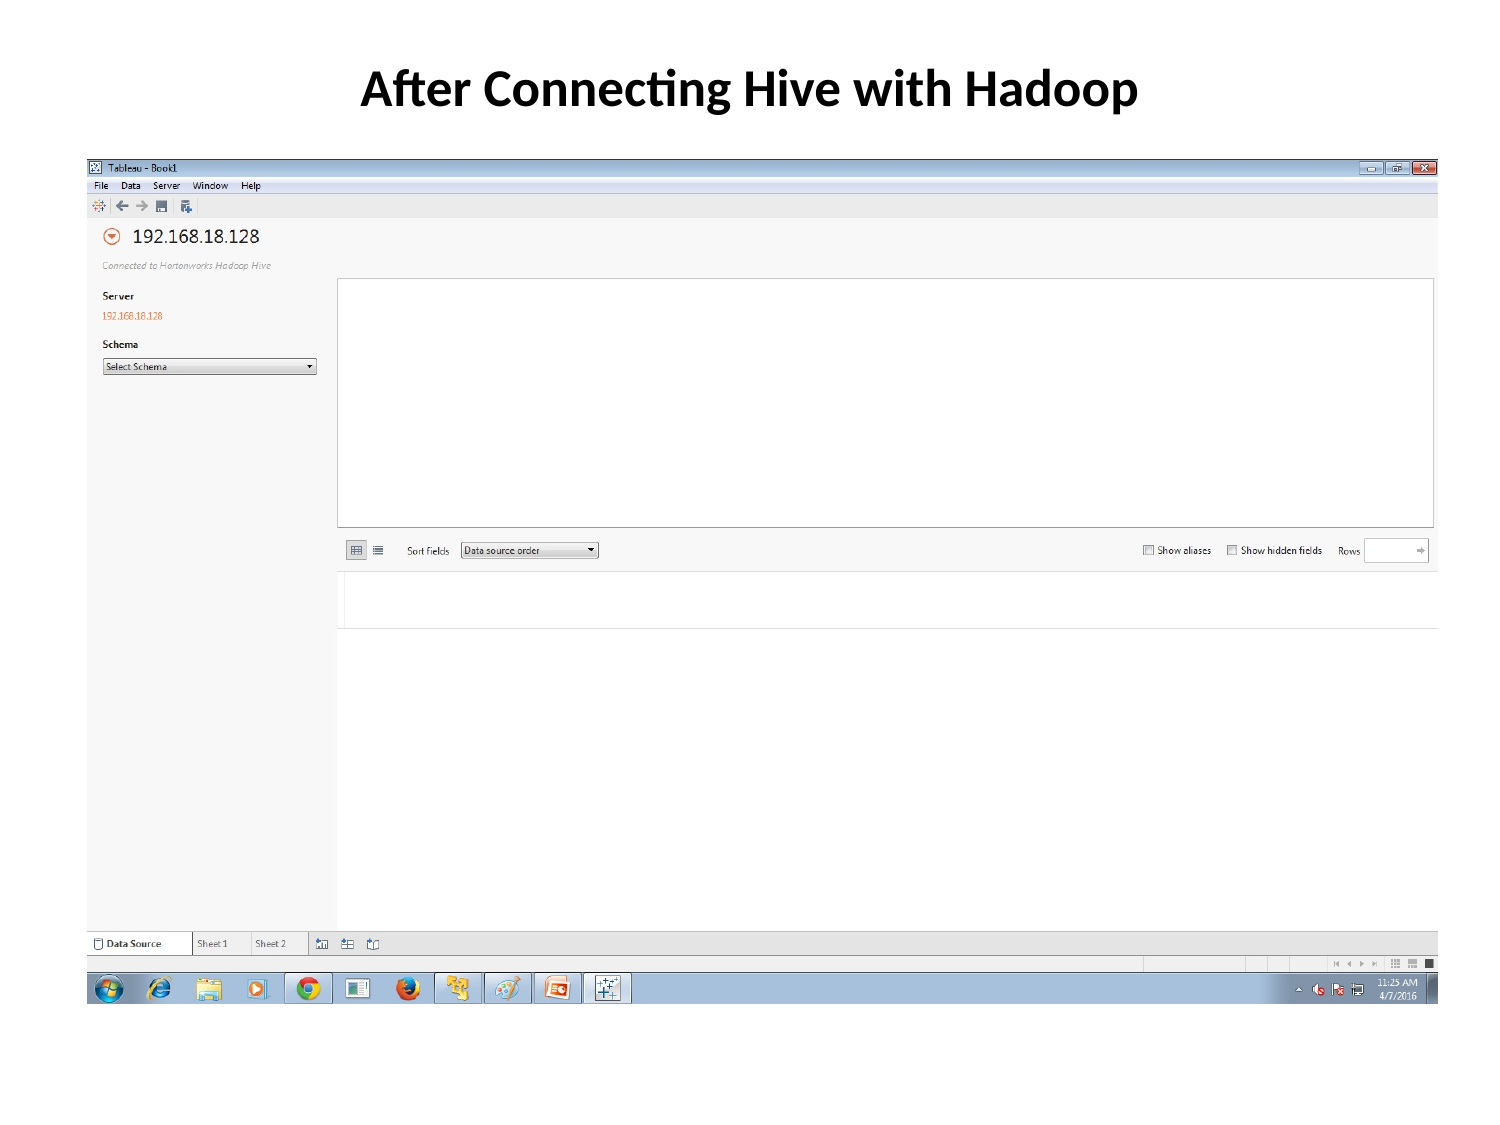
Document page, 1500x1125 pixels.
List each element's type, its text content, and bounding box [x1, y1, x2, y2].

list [87, 159, 1438, 1004]
title After Connecting Hive with Hadoop [75, 45, 1425, 125]
